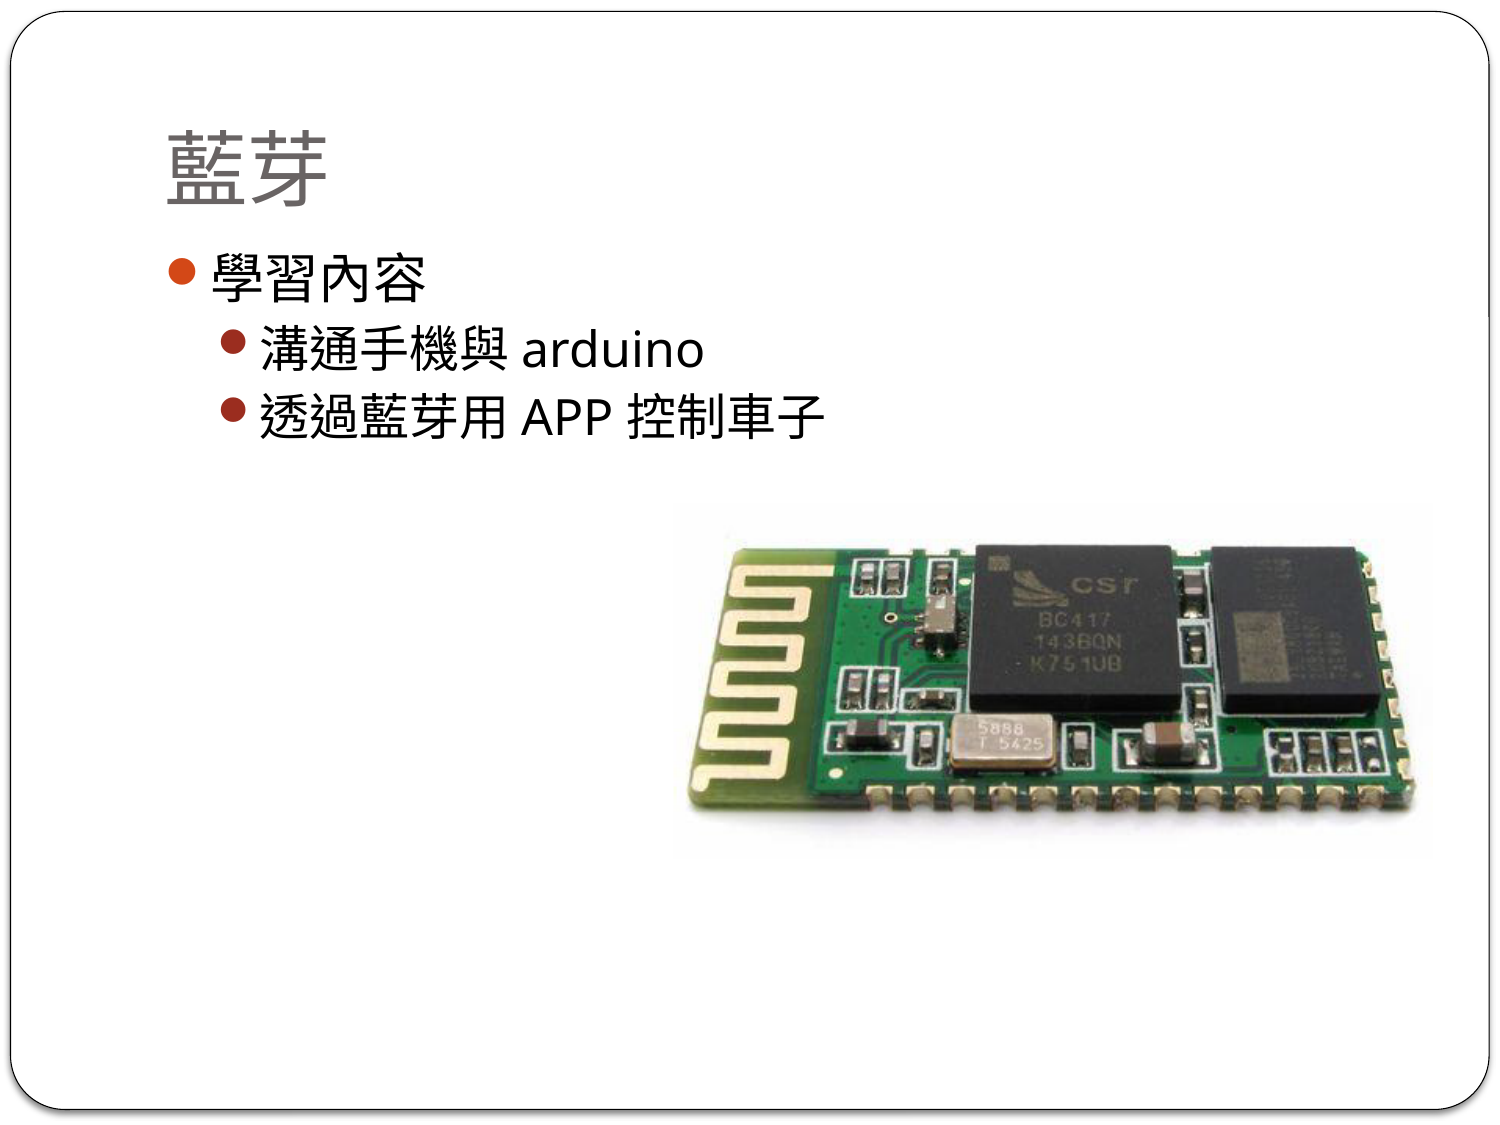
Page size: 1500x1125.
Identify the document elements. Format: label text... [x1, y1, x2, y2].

title 藍芽 [150, 45, 1425, 233]
list 學習內容 溝通手機與arduino 透過藍芽用APP控制車子 [150, 237, 1425, 988]
picture [655, 503, 1433, 859]
